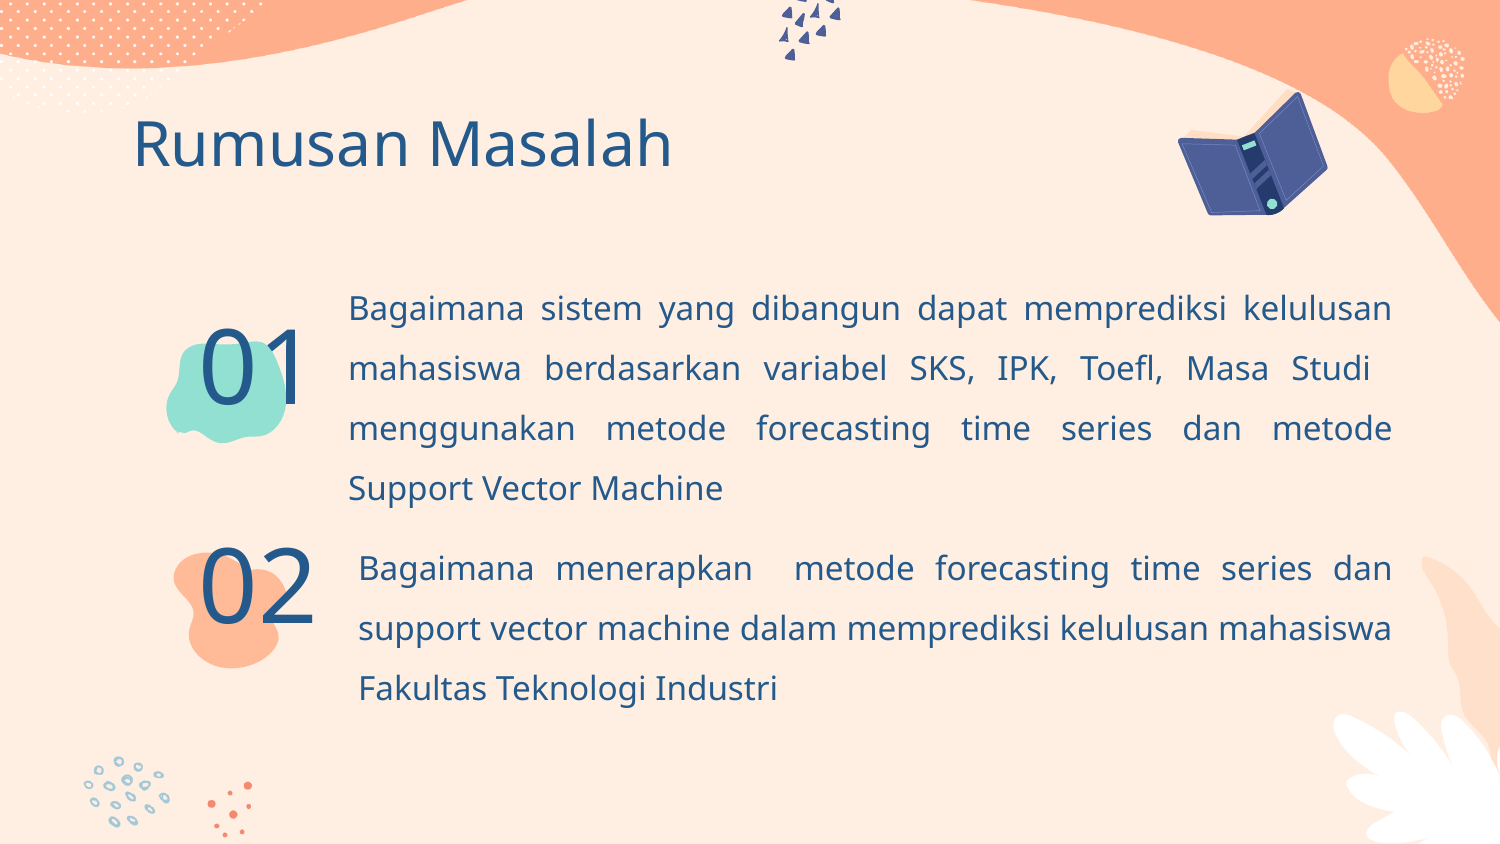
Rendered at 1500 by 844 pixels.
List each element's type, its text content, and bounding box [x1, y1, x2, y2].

title 01 [116, 284, 333, 441]
picture [0, 0, 1500, 844]
subtitle Bagaimana sistem yang dibangun dapat memprediksi kelulusan mahasiswa berdasarkan variabel SKS, IPK, Toefl, Masa Studi menggunakan metode forecasting time series dan metode Support Vector Machine [333, 252, 1410, 495]
title 02 [116, 503, 334, 660]
subtitle Bagaimana menerapkan metode forecasting time series dan support vector machine dalam memprediksi kelulusan mahasiswa Fakultas Teknologi Industri [343, 512, 1410, 669]
text_box [203, 660, 262, 669]
title Rumusan Masalah [116, 88, 1383, 167]
